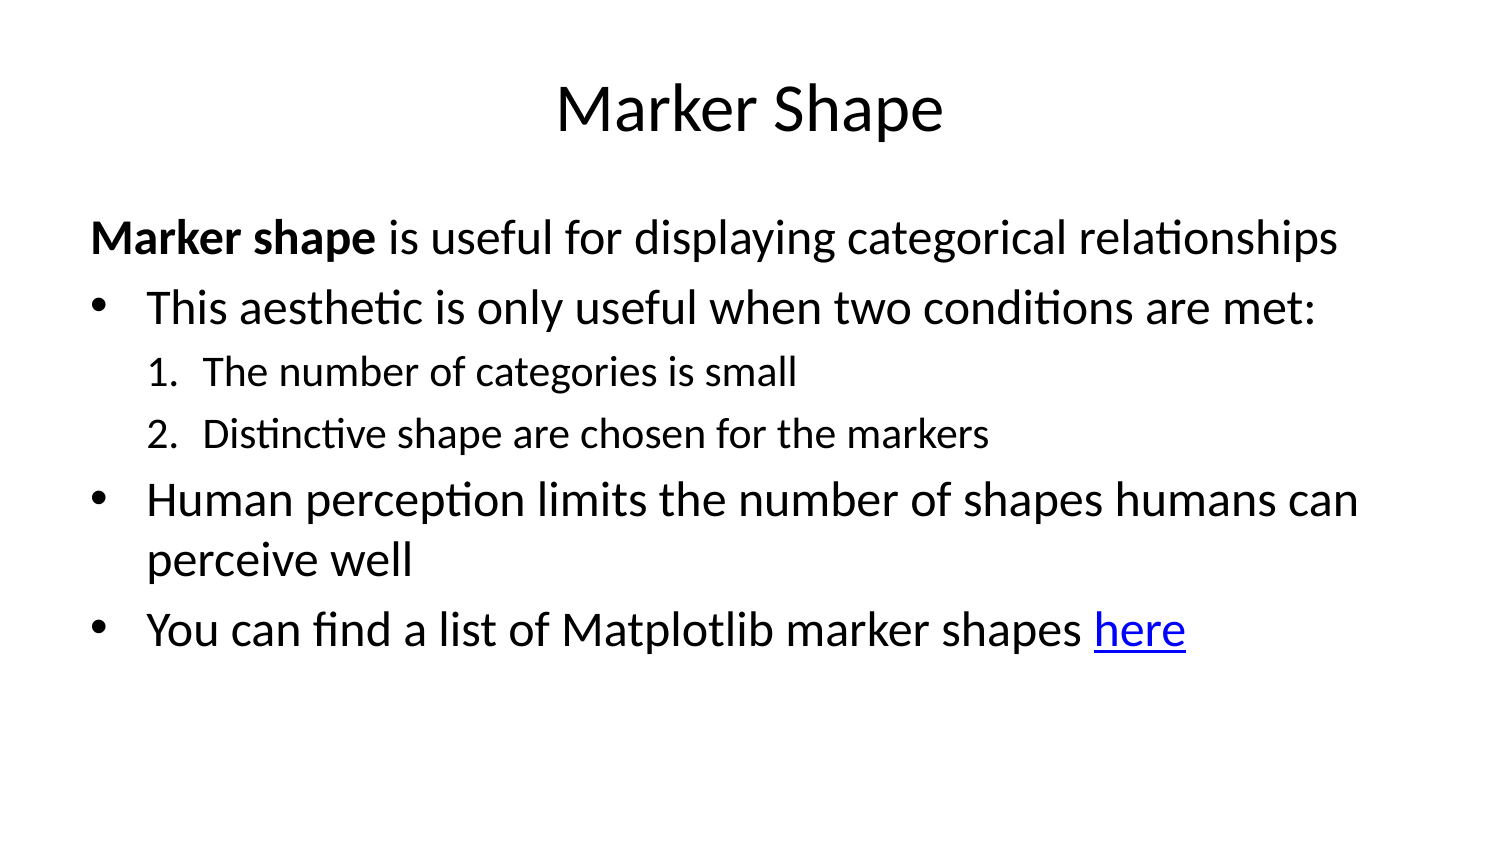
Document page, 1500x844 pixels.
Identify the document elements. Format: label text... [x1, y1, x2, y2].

title Marker Shape [75, 33, 1425, 175]
list Marker shape is useful for displaying categorical relationships This aesthetic is only useful when two conditions are met: The number of categories is small Distinctive shape are chosen for the markers Human perception limits the number of shapes humans can perceive well You can find a list of Matplotlib marker shapes here [75, 196, 1425, 754]
